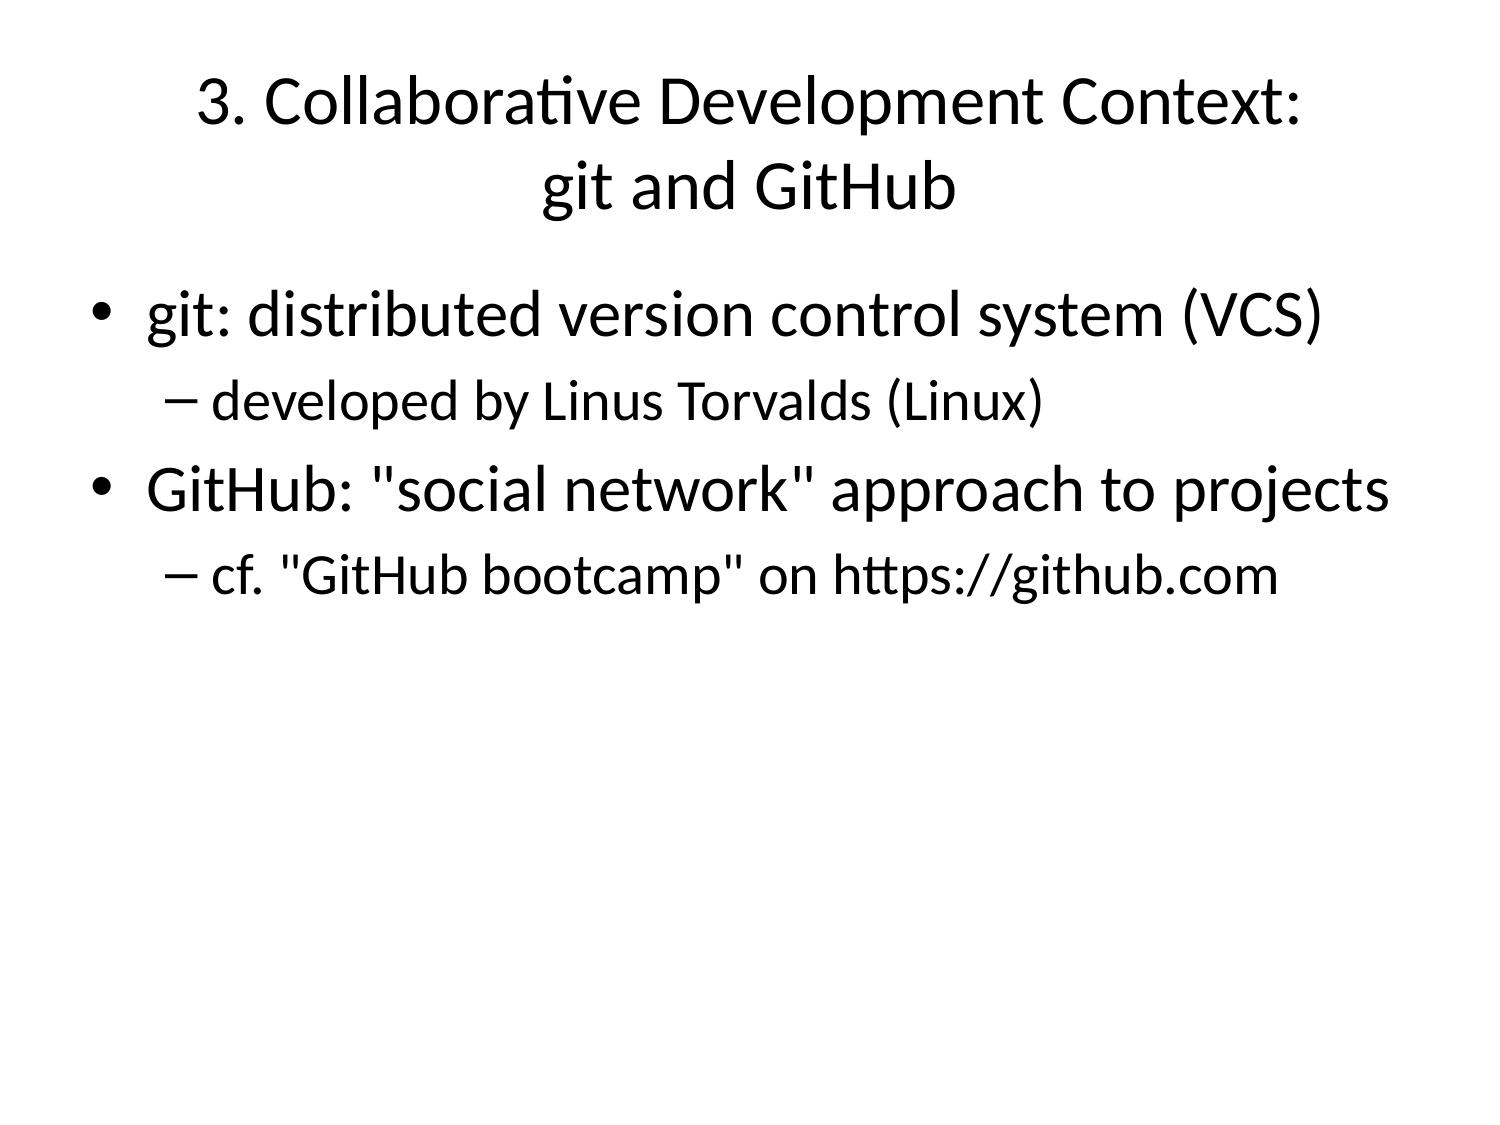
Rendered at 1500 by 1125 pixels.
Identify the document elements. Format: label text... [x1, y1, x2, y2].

title 3. Collaborative Development Context: git and GitHub [75, 45, 1425, 233]
list git: distributed version control system (VCS) developed by Linus Torvalds (Linux) GitHub: "social network" approach to projects cf. "GitHub bootcamp" on https://github.com [75, 262, 1425, 1005]
